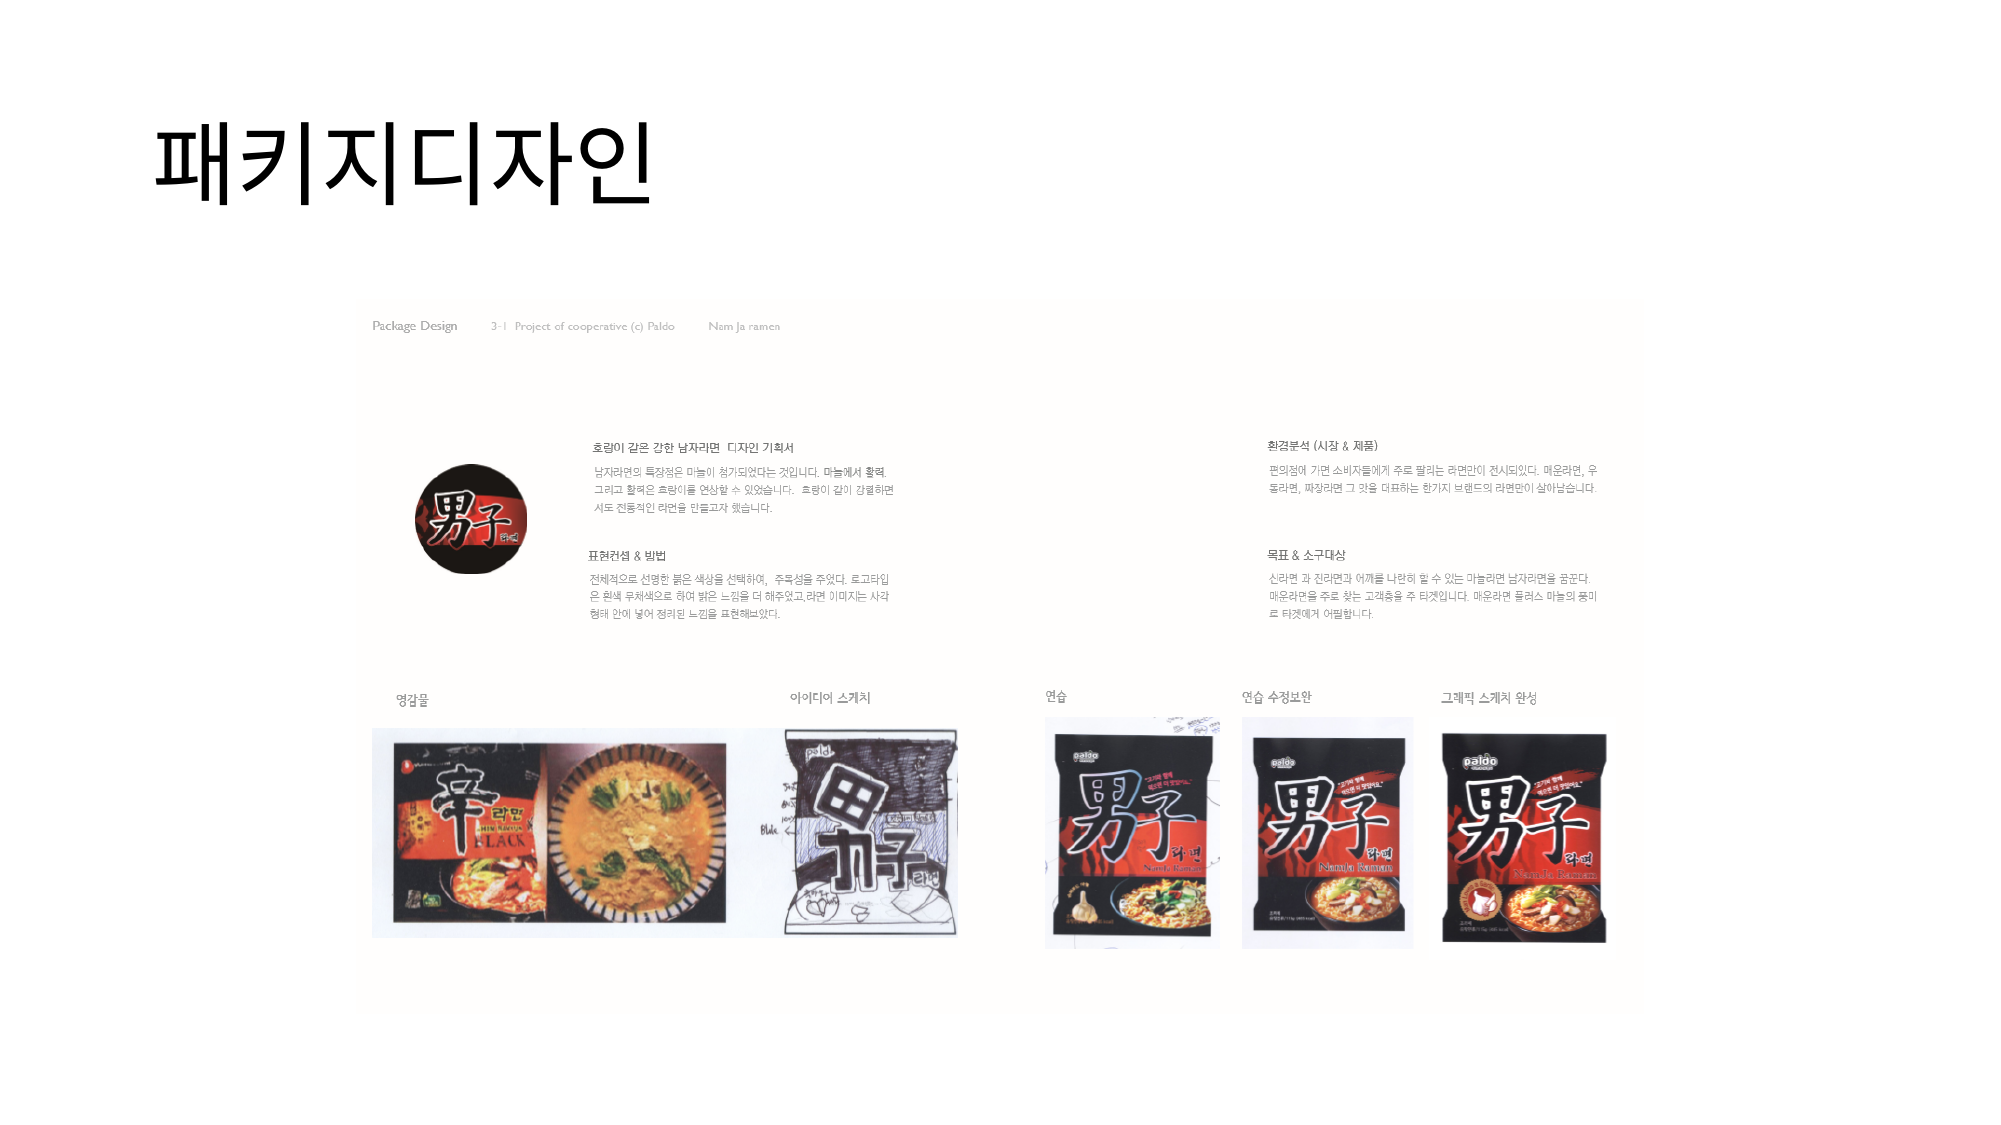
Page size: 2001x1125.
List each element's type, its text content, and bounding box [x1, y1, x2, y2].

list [356, 299, 1644, 1014]
title 패키지디자인 [137, 59, 1863, 278]
